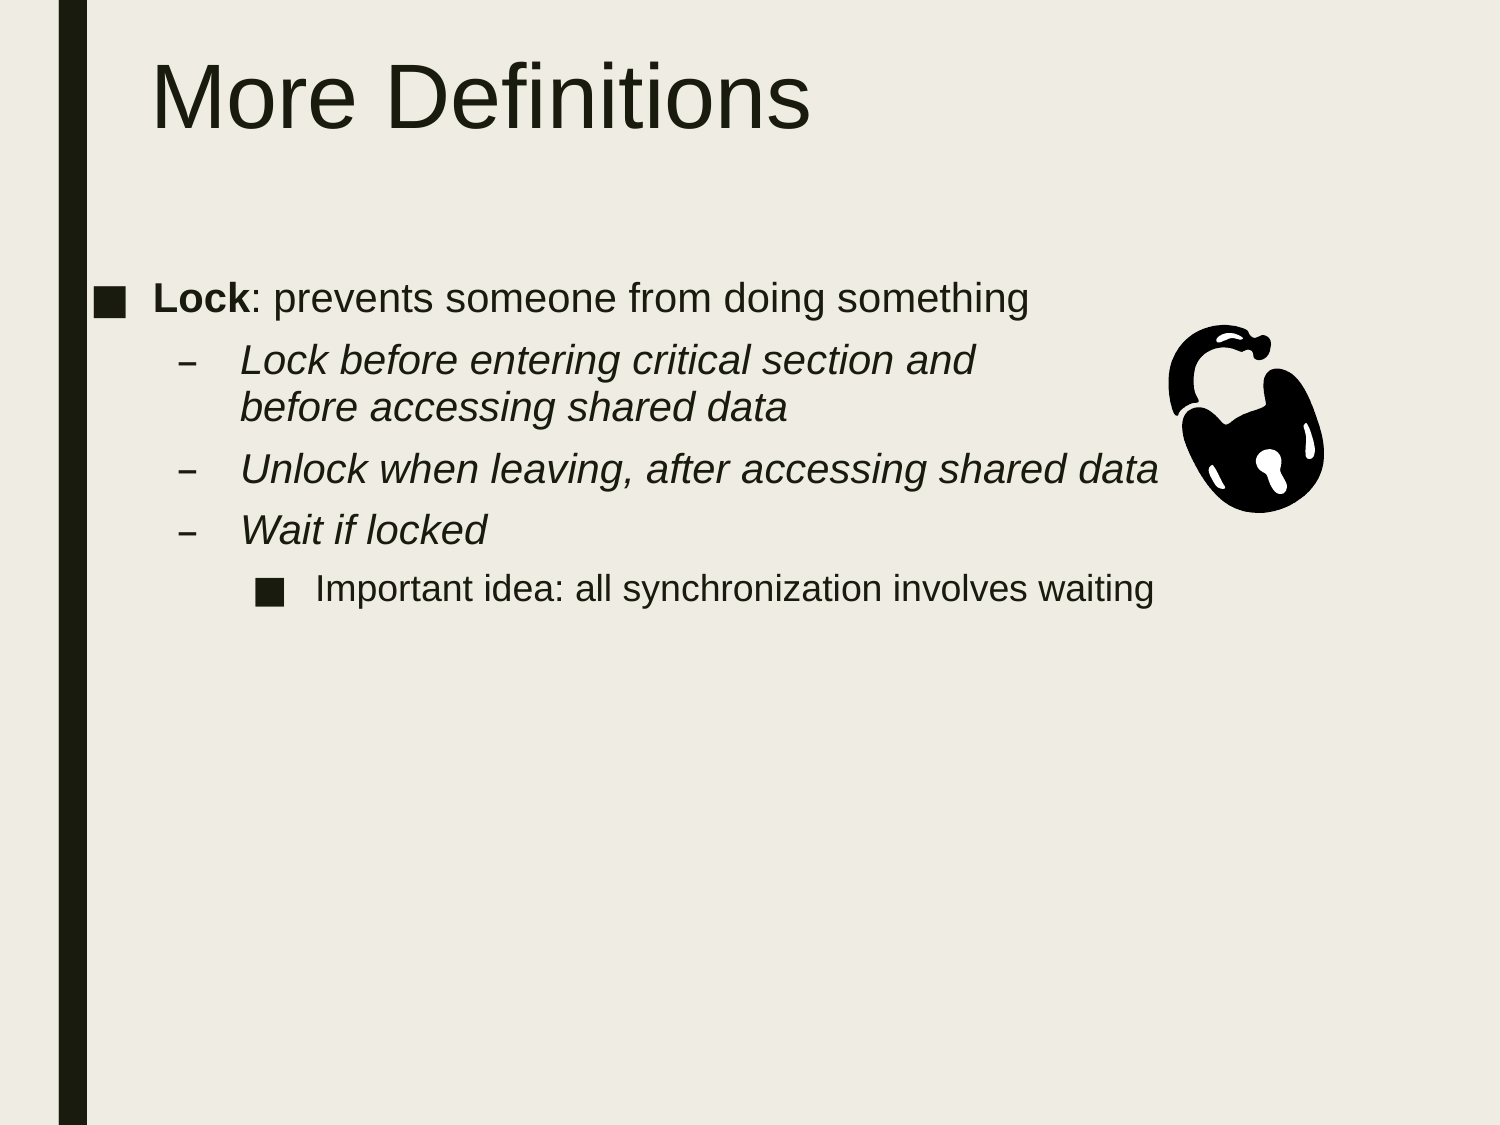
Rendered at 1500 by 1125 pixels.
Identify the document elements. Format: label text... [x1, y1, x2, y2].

list Lock: prevents someone from doing something Lock before entering critical section and before accessing shared data Unlock when leaving, after accessing shared data Wait if locked Important idea: all synchronization involves waiting [75, 267, 1388, 1065]
picture [1168, 324, 1324, 513]
title More Definitions [135, 43, 1373, 188]
